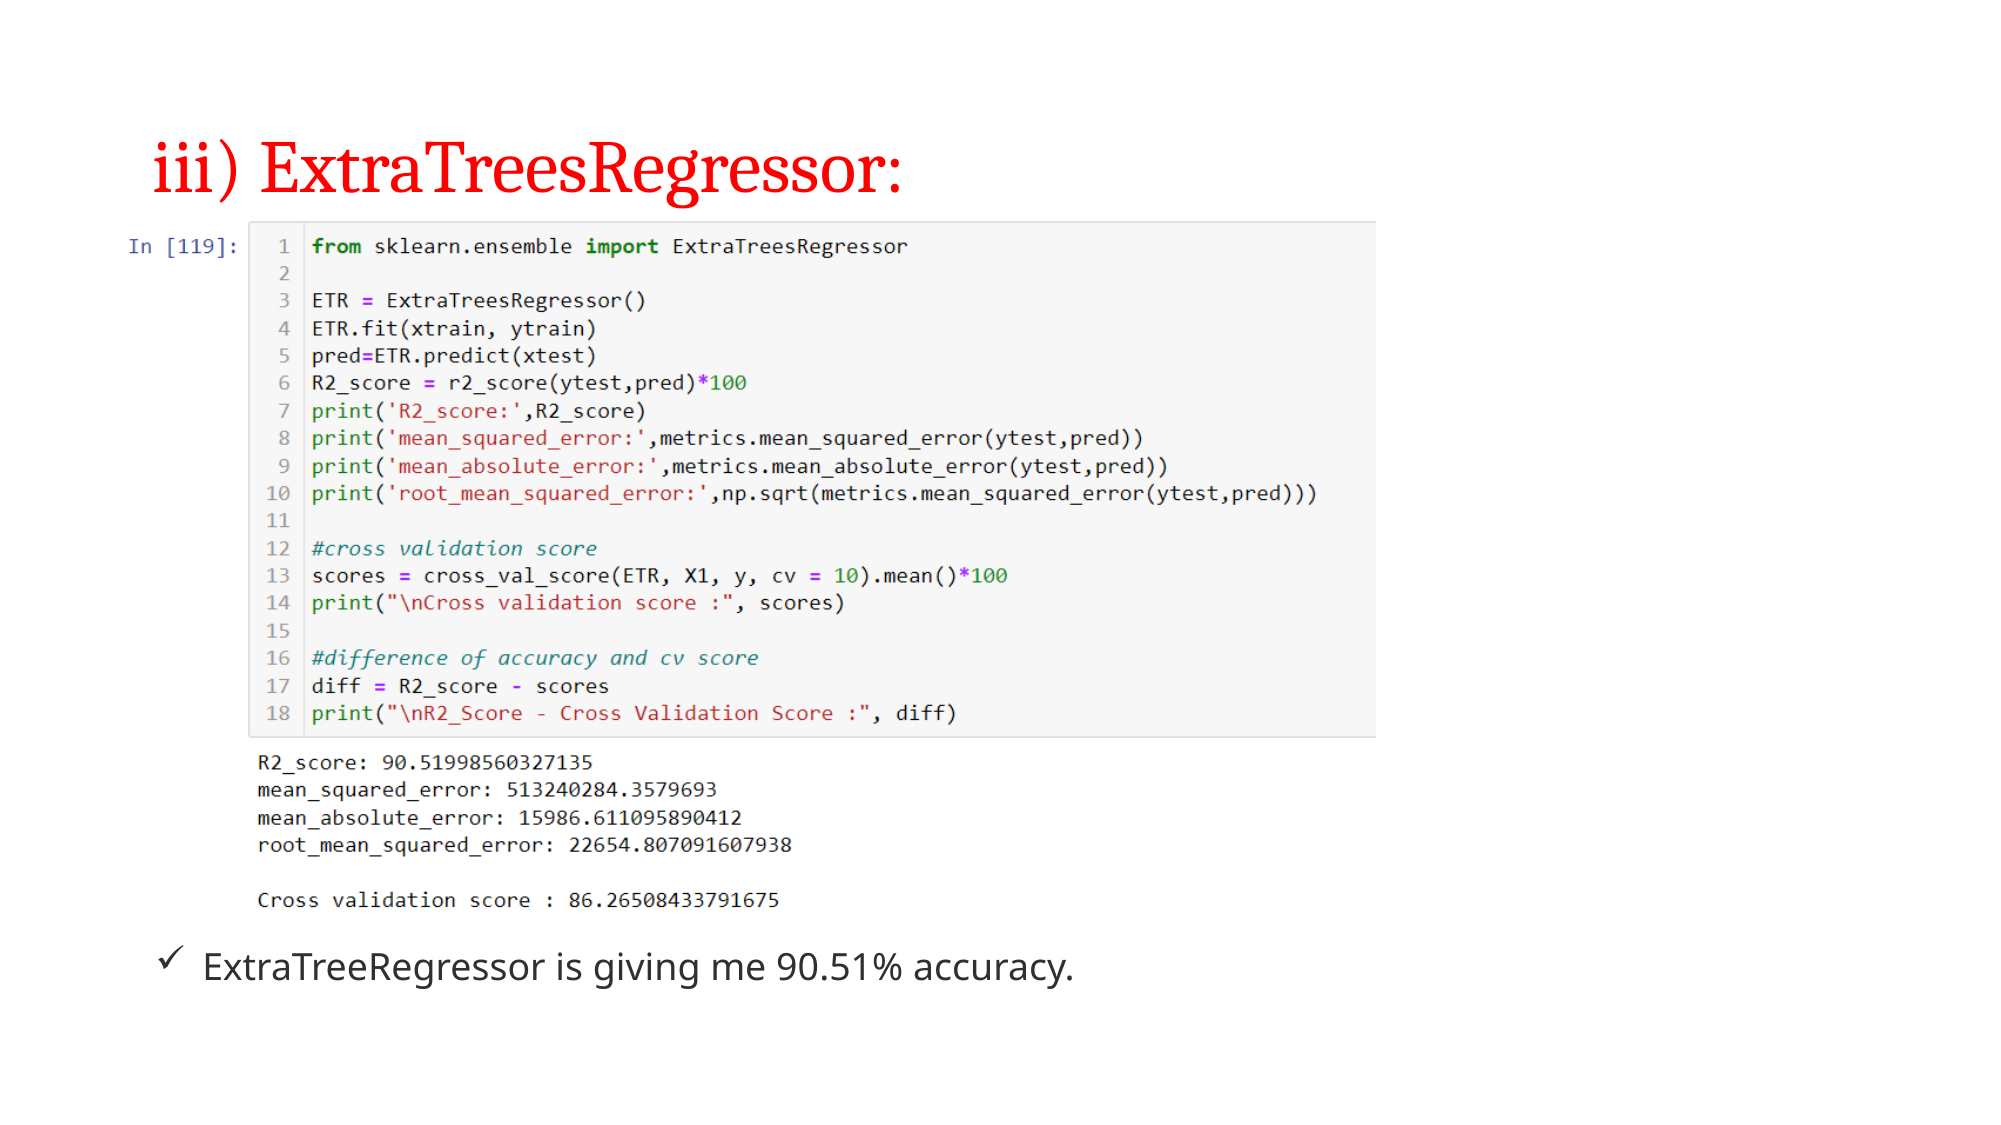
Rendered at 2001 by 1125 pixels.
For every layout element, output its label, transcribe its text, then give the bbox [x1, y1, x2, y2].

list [111, 218, 1377, 933]
text_box ExtraTreeRegressor is giving me 90.51% accuracy. [140, 933, 1091, 996]
title iii) ExtraTreesRegressor: [137, 59, 1863, 278]
